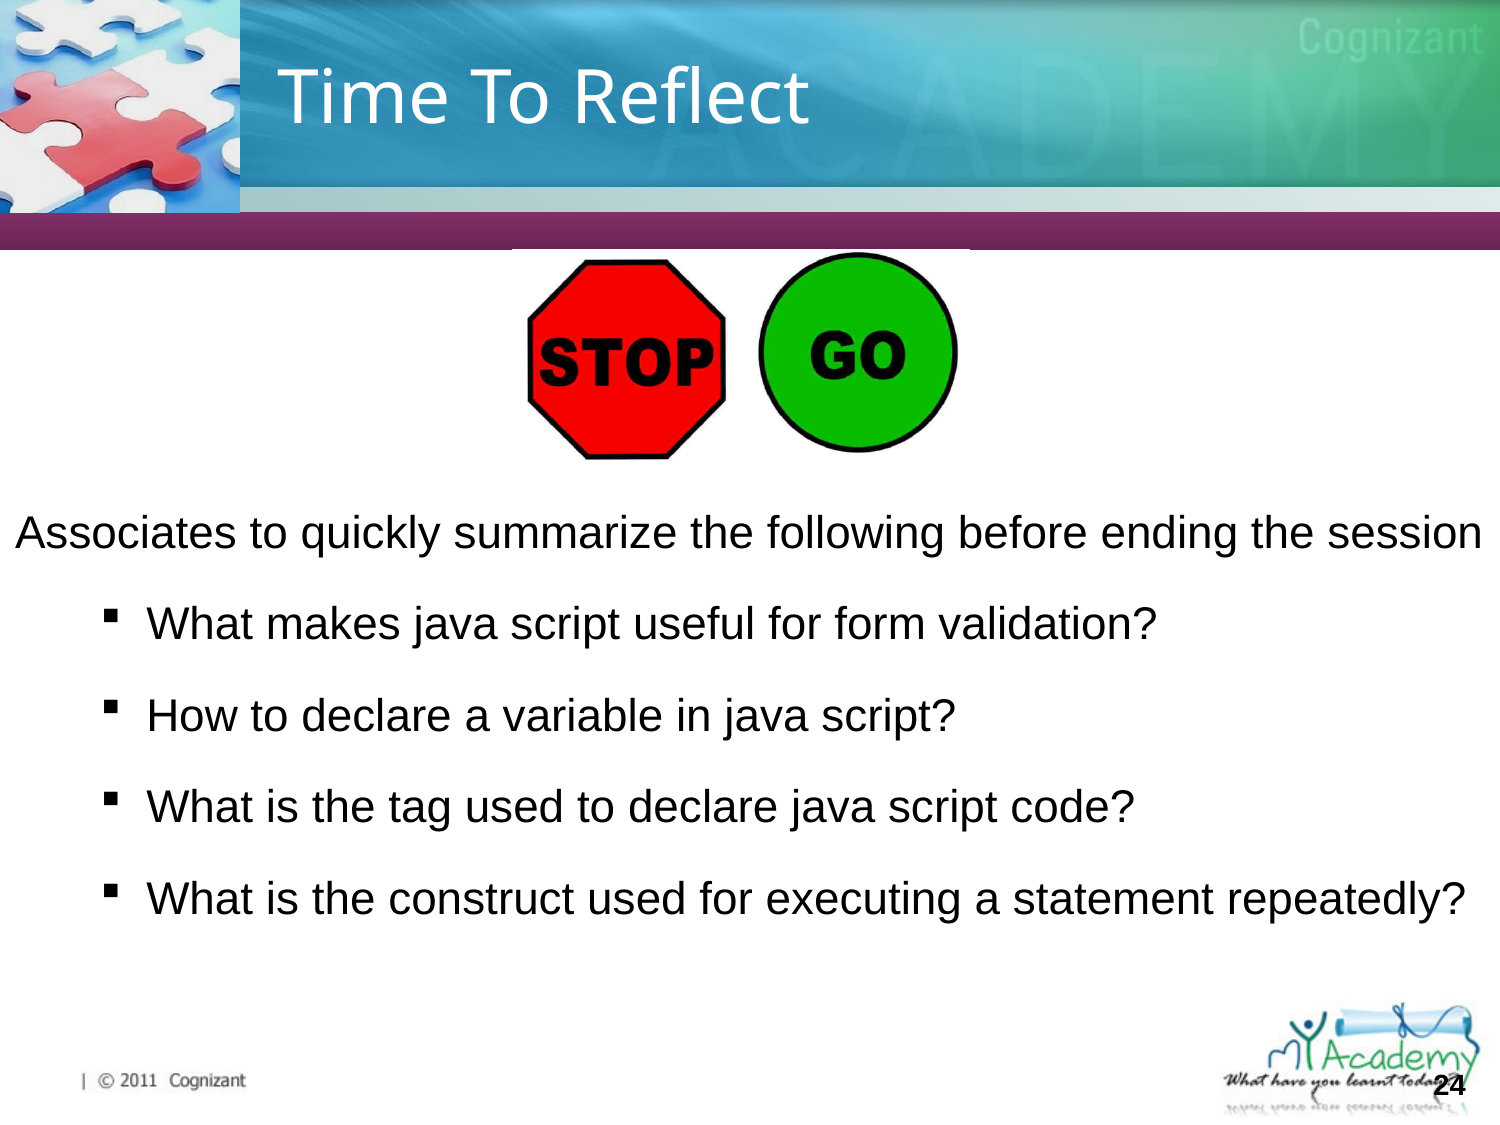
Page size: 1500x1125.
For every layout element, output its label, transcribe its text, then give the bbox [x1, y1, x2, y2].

picture [0, 0, 262, 213]
title Time To Reflect [262, 0, 1500, 188]
list Associates to quickly summarize the following before ending the session What makes java script useful for form validation? How to declare a variable in java script? What is the tag used to declare java script code? What is the construct used for executing a statement repeatedly? [0, 249, 1500, 1062]
picture [0, 1062, 1500, 1125]
slide_number 24 [1418, 1059, 1492, 1112]
picture [512, 249, 970, 470]
